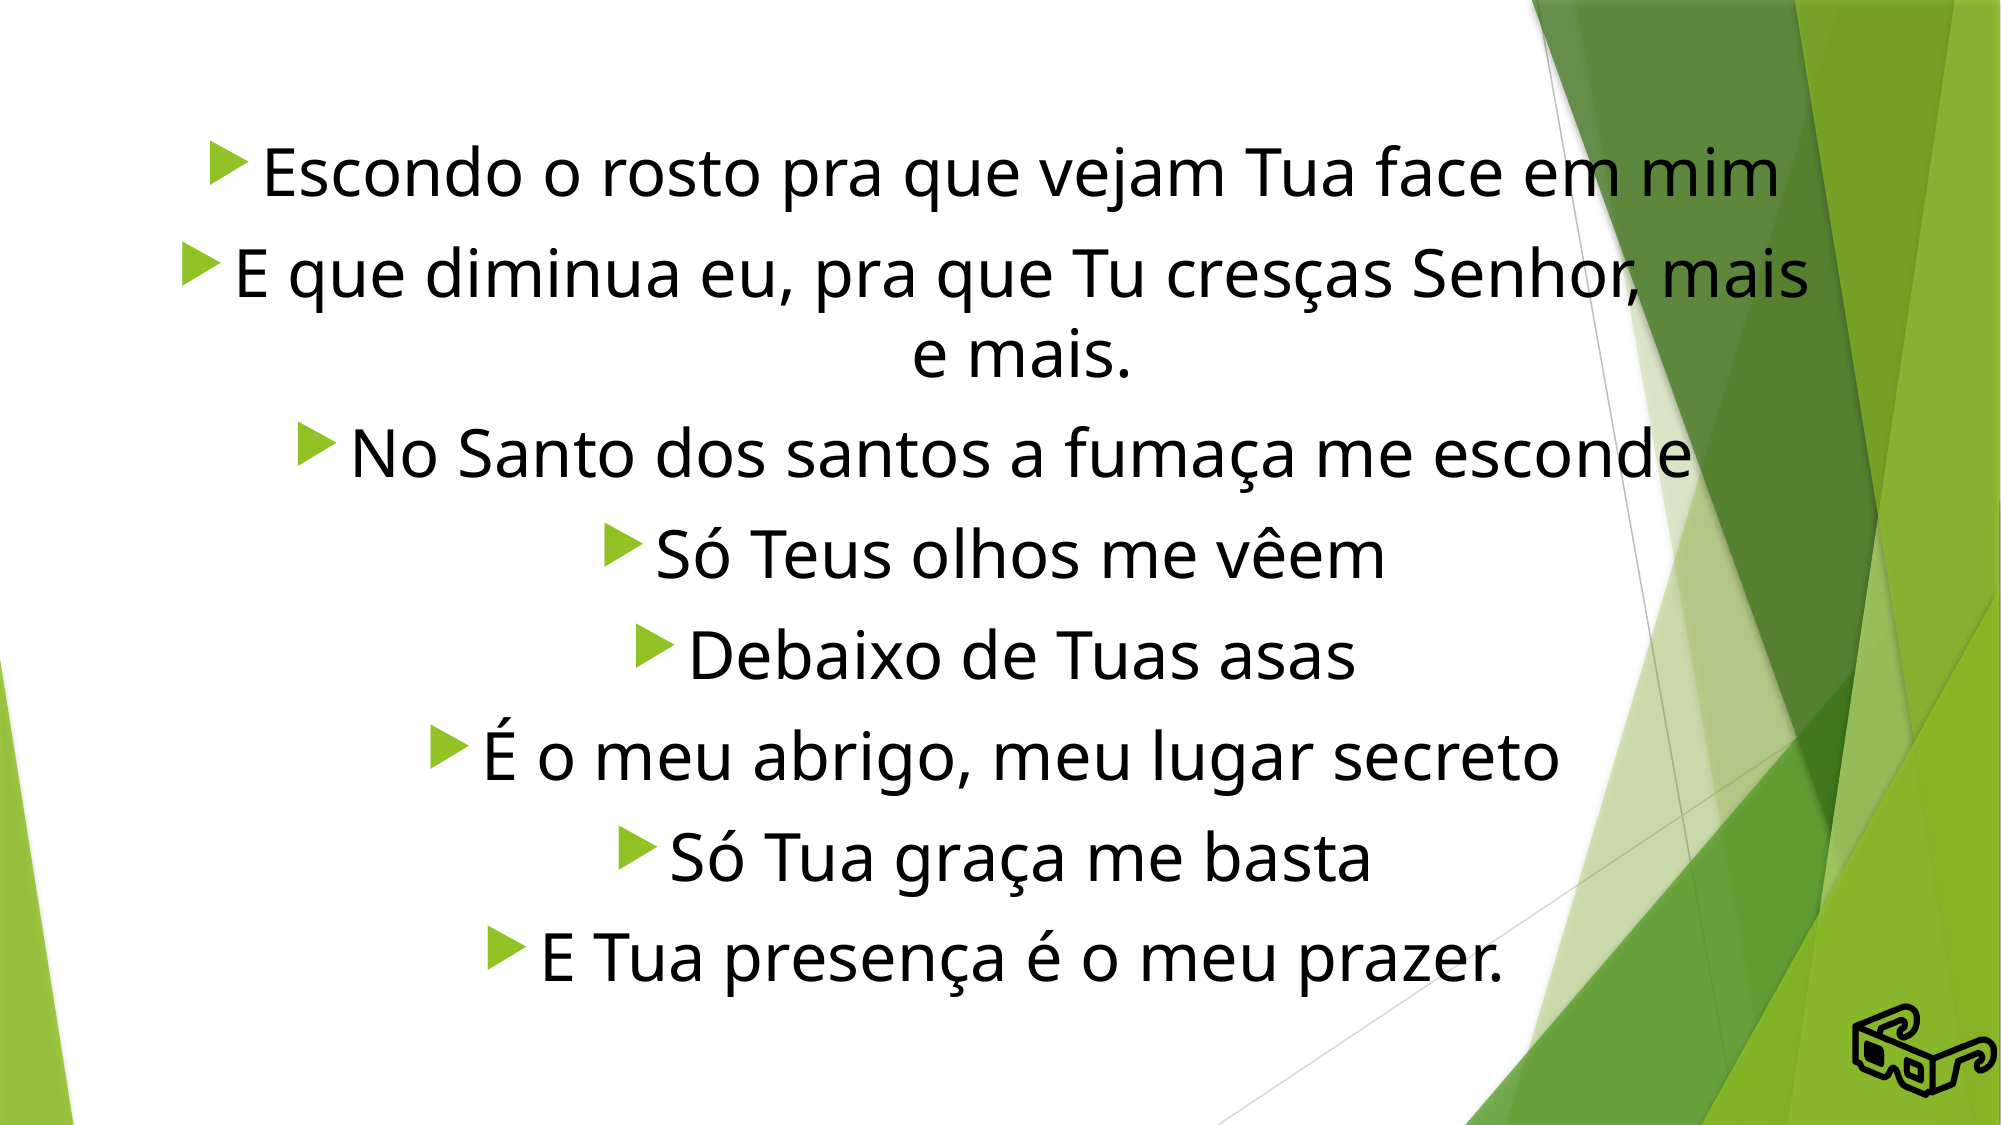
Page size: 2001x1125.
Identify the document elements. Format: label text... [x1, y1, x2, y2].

list Escondo o rosto pra que vejam Tua face em mim E que diminua eu, pra que Tu cresças Senhor, mais e mais. No Santo dos santos a fumaça me esconde Só Teus olhos me vêem Debaixo de Tuas asas É o meu abrigo, meu lugar secreto Só Tua graça me basta E Tua presença é o meu prazer. [150, 164, 1840, 961]
picture [1849, 974, 2000, 1125]
